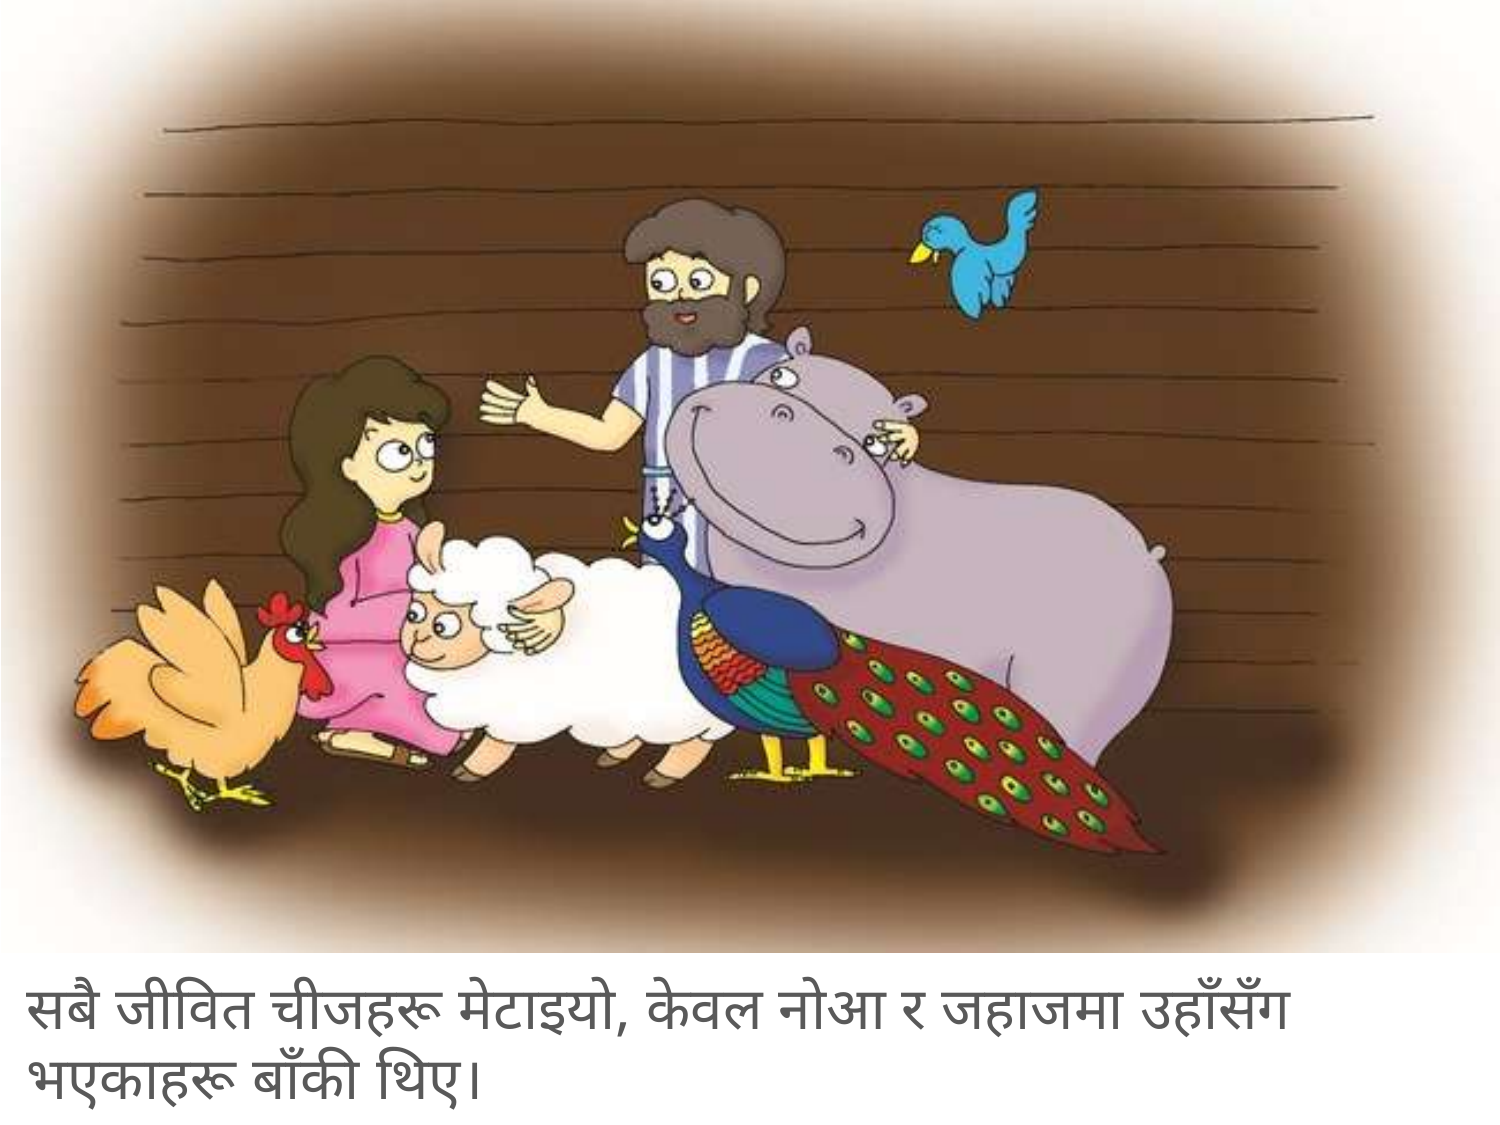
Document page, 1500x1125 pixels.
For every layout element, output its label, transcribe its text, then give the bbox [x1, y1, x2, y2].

picture [1, 0, 1500, 953]
text_box सबै जीवित चीजहरू मेटाइयो, केवल नोआ र जहाजमा उहाँसँग भएकाहरू बाँकी थिए। [11, 964, 1483, 1119]
